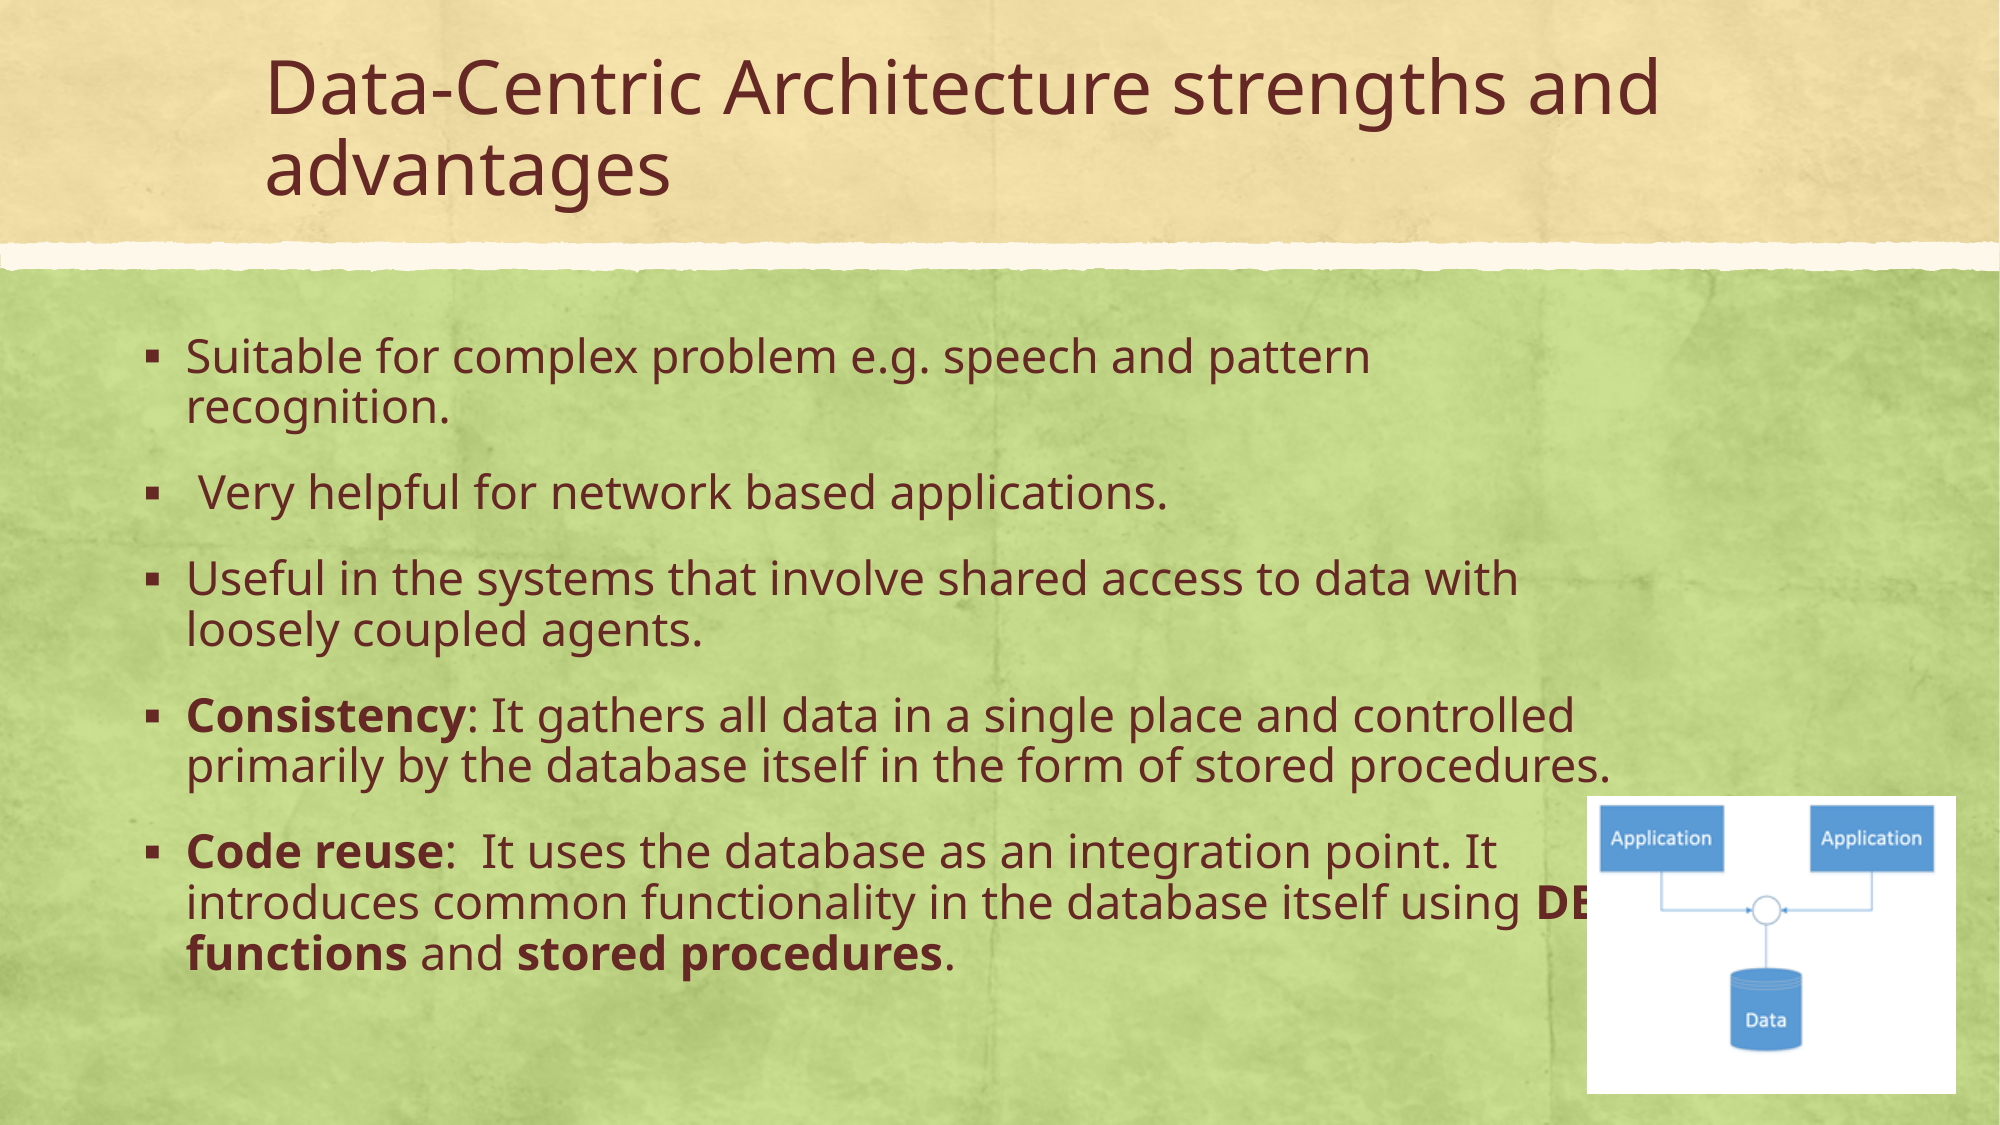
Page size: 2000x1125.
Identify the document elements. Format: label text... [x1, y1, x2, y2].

picture [1587, 796, 1956, 1094]
list Suitable for complex problem e.g. speech and pattern recognition. Very helpful for network based applications. Useful in the systems that involve shared access to data with loosely coupled agents. Consistency: It gathers all data in a single place and controlled primarily by the database itself in the form of stored procedures. Code reuse: It uses the database as an integration point. It introduces common functionality in the database itself using DB functions and stored procedures. [128, 324, 1629, 1025]
title Data-Centric Architecture strengths and advantages [249, 31, 1750, 219]
